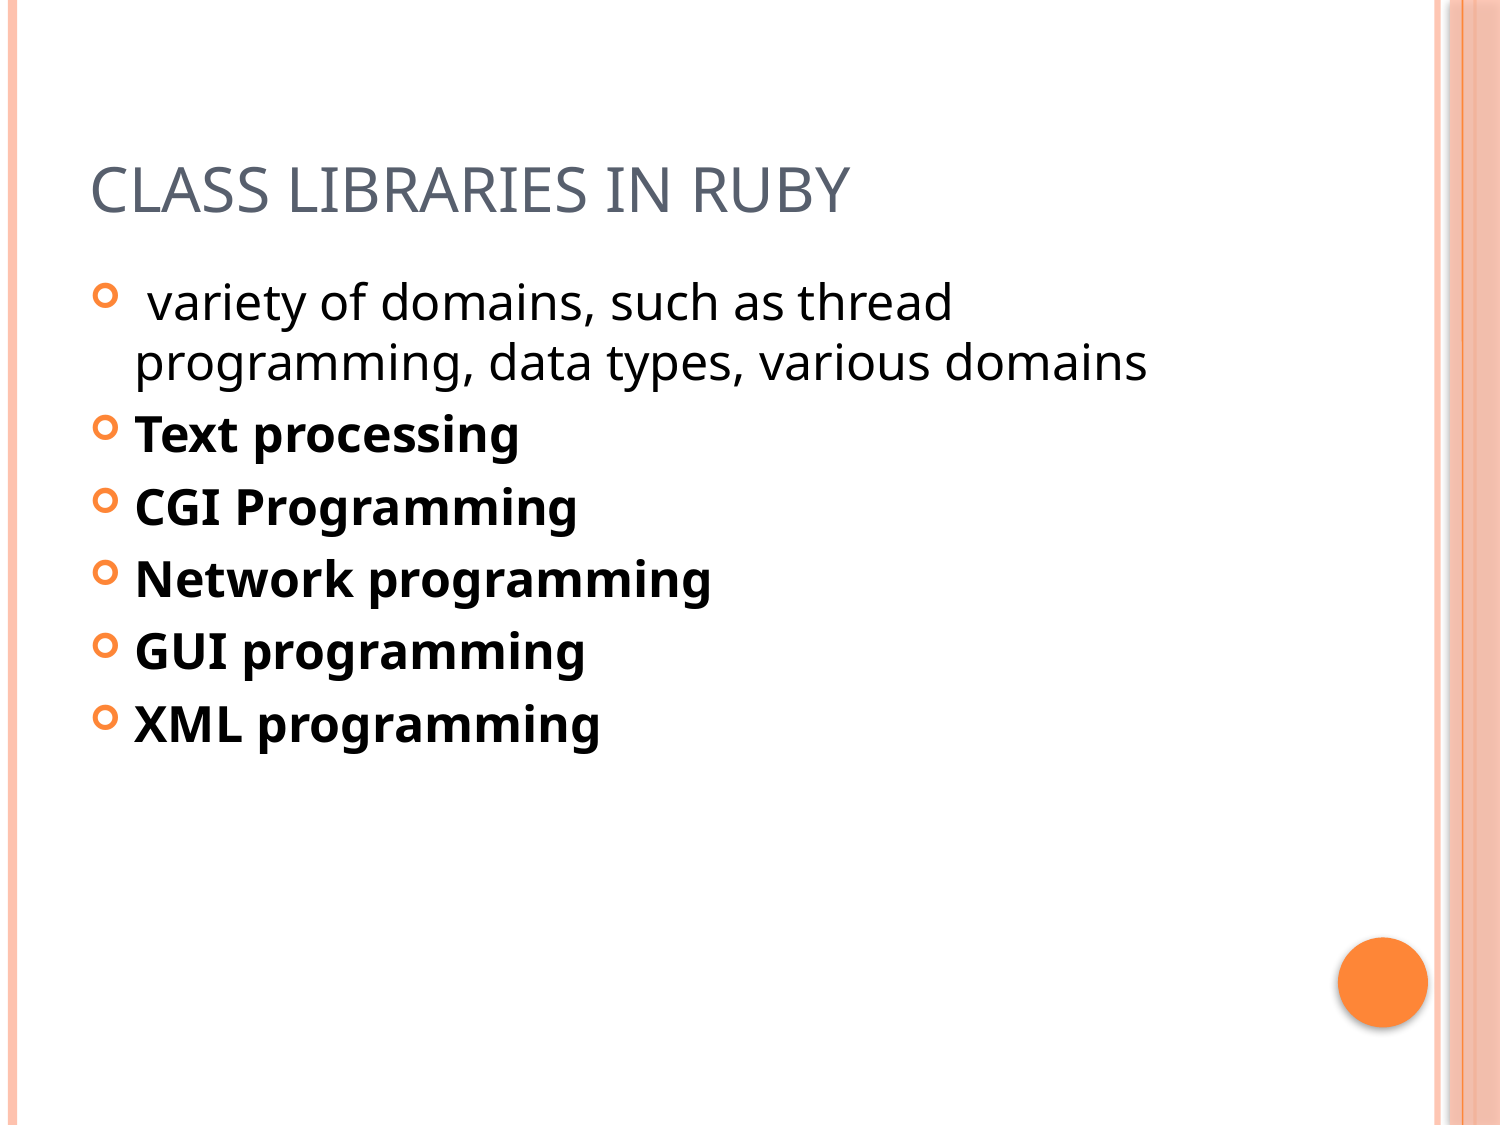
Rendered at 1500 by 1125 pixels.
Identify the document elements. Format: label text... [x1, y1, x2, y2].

list variety of domains, such as thread programming, data types, various domains Text processing CGI Programming Network programming GUI programming XML programming [75, 262, 1300, 1062]
title CLASS LIBRARIES IN RUBY [75, 45, 1300, 233]
